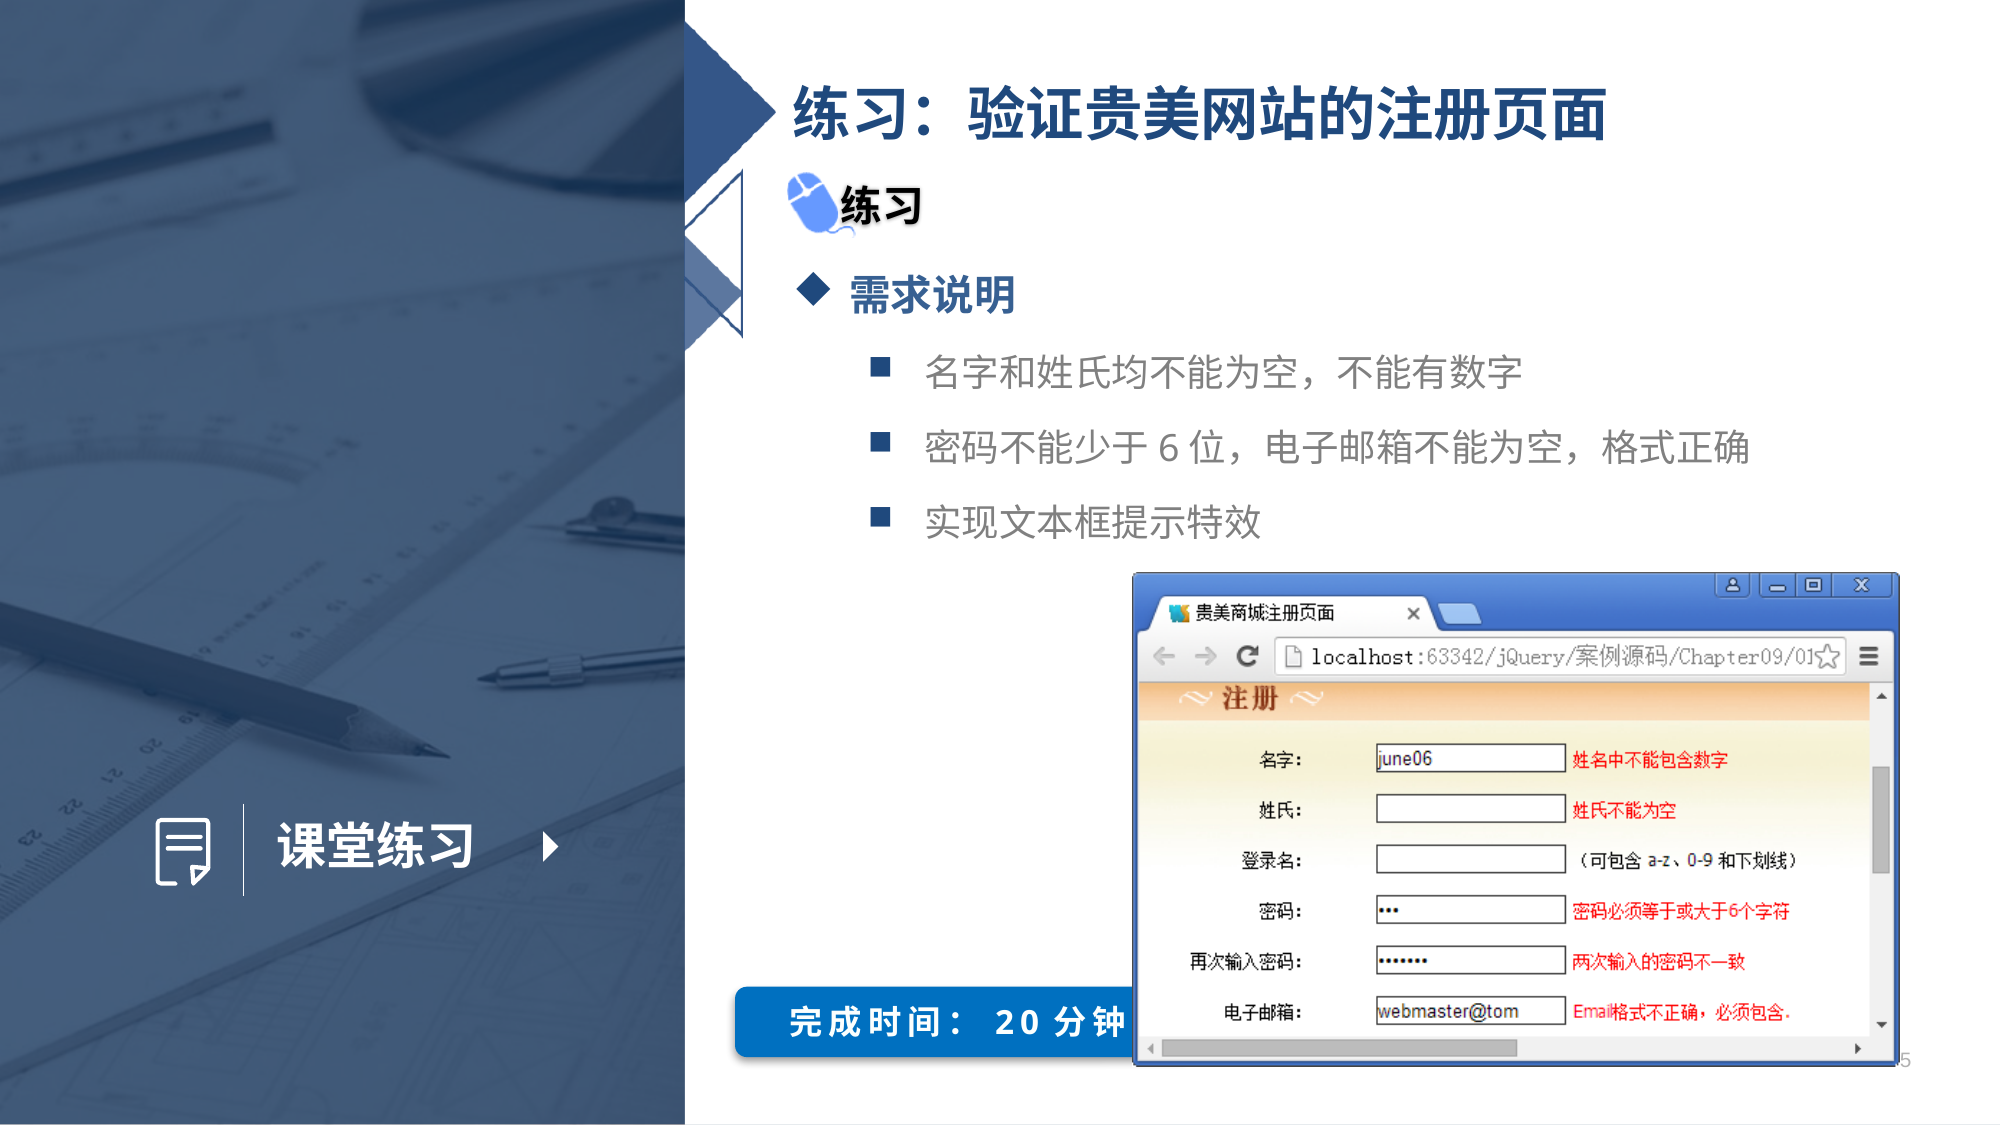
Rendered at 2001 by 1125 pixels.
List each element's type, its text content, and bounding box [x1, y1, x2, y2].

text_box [734, 986, 1126, 1058]
slide_number 25 [1851, 1029, 1949, 1090]
title 练习：验证贵美网站的注册页面 [779, 58, 1947, 167]
picture [684, 0, 776, 410]
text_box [787, 171, 940, 239]
picture [1131, 572, 1901, 1067]
list 需求说明 名字和姓氏均不能为空，不能有数字 密码不能少于6位，电子邮箱不能为空，格式正确 实现文本框提示特效 [779, 237, 1947, 1029]
